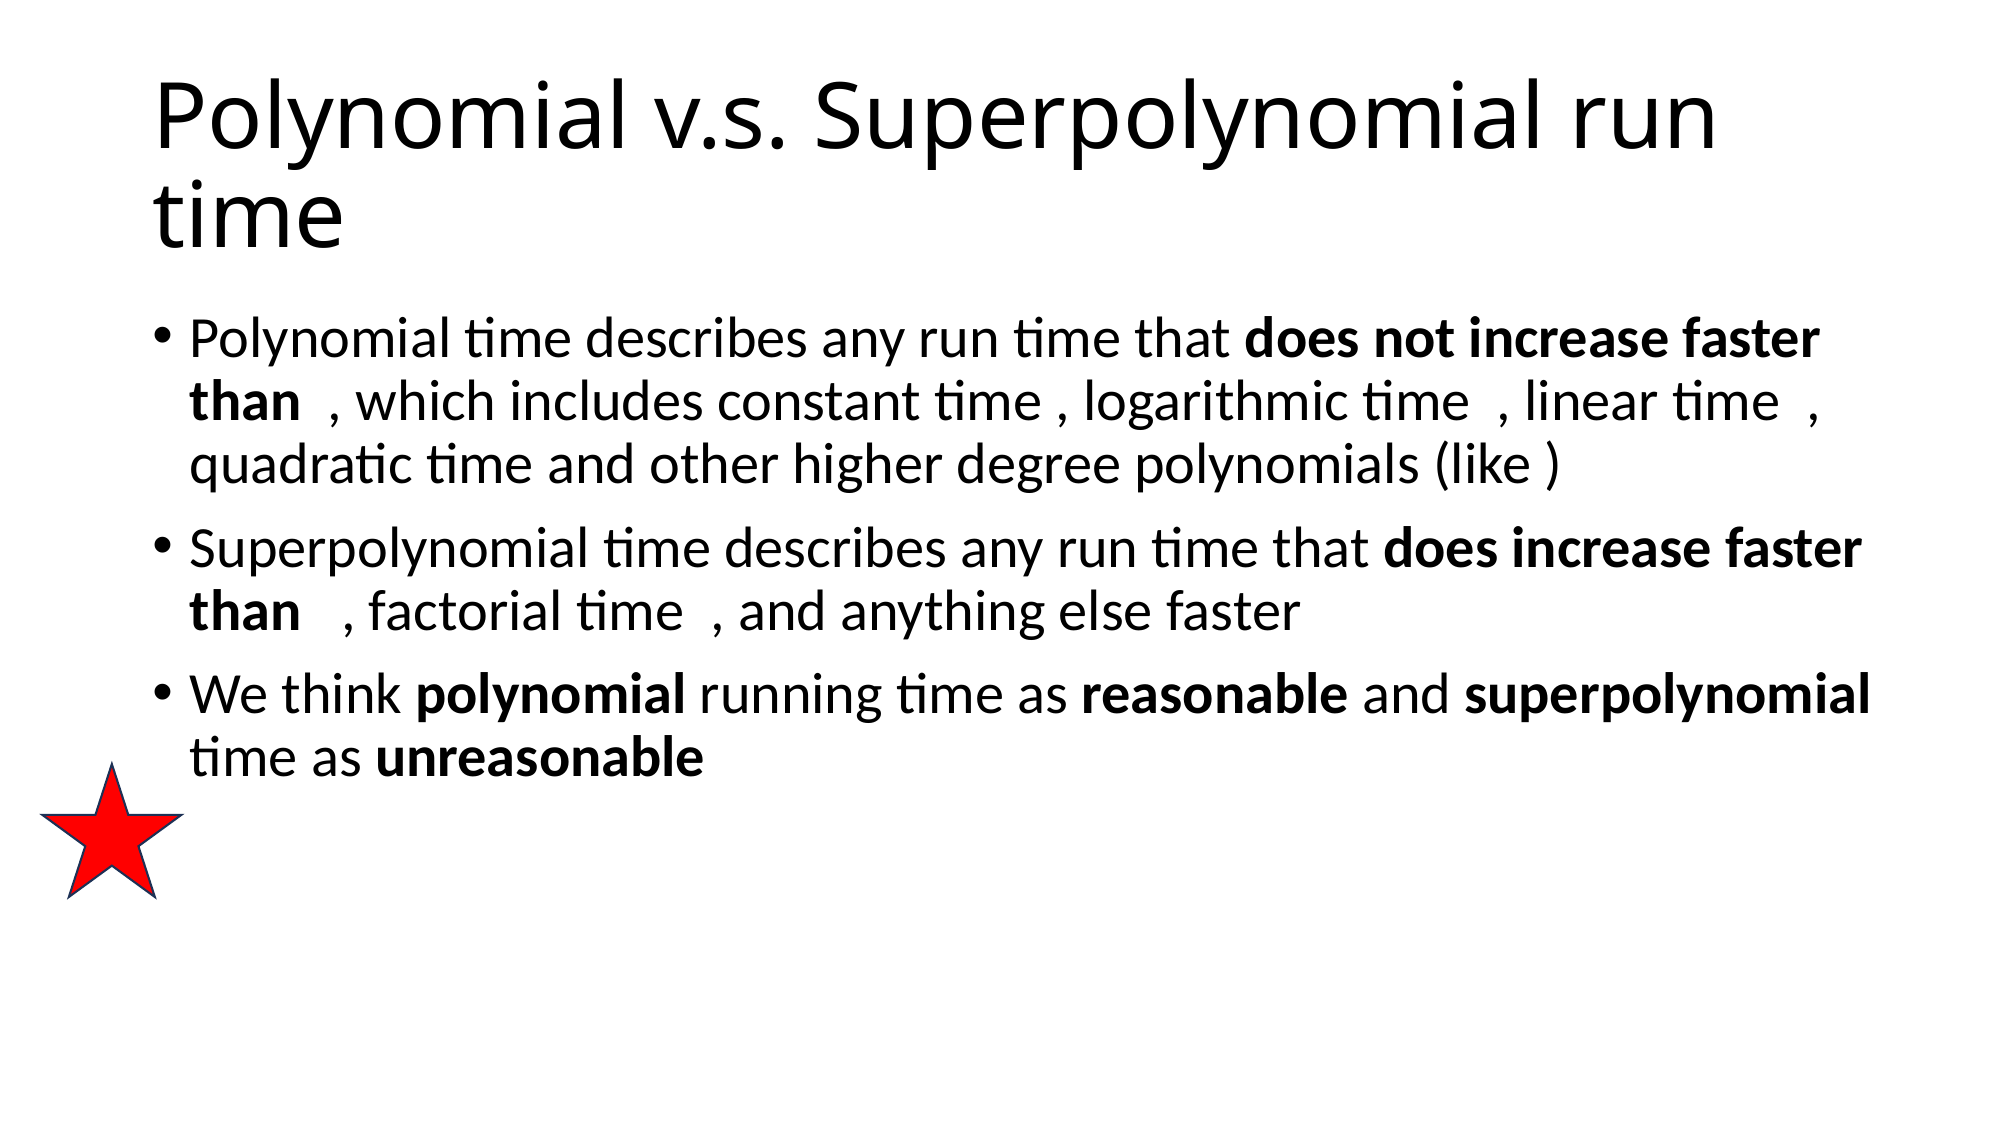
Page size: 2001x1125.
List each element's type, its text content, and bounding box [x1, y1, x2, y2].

title Polynomial v.s. Superpolynomial run time [137, 59, 1863, 278]
text_box [39, 760, 185, 900]
